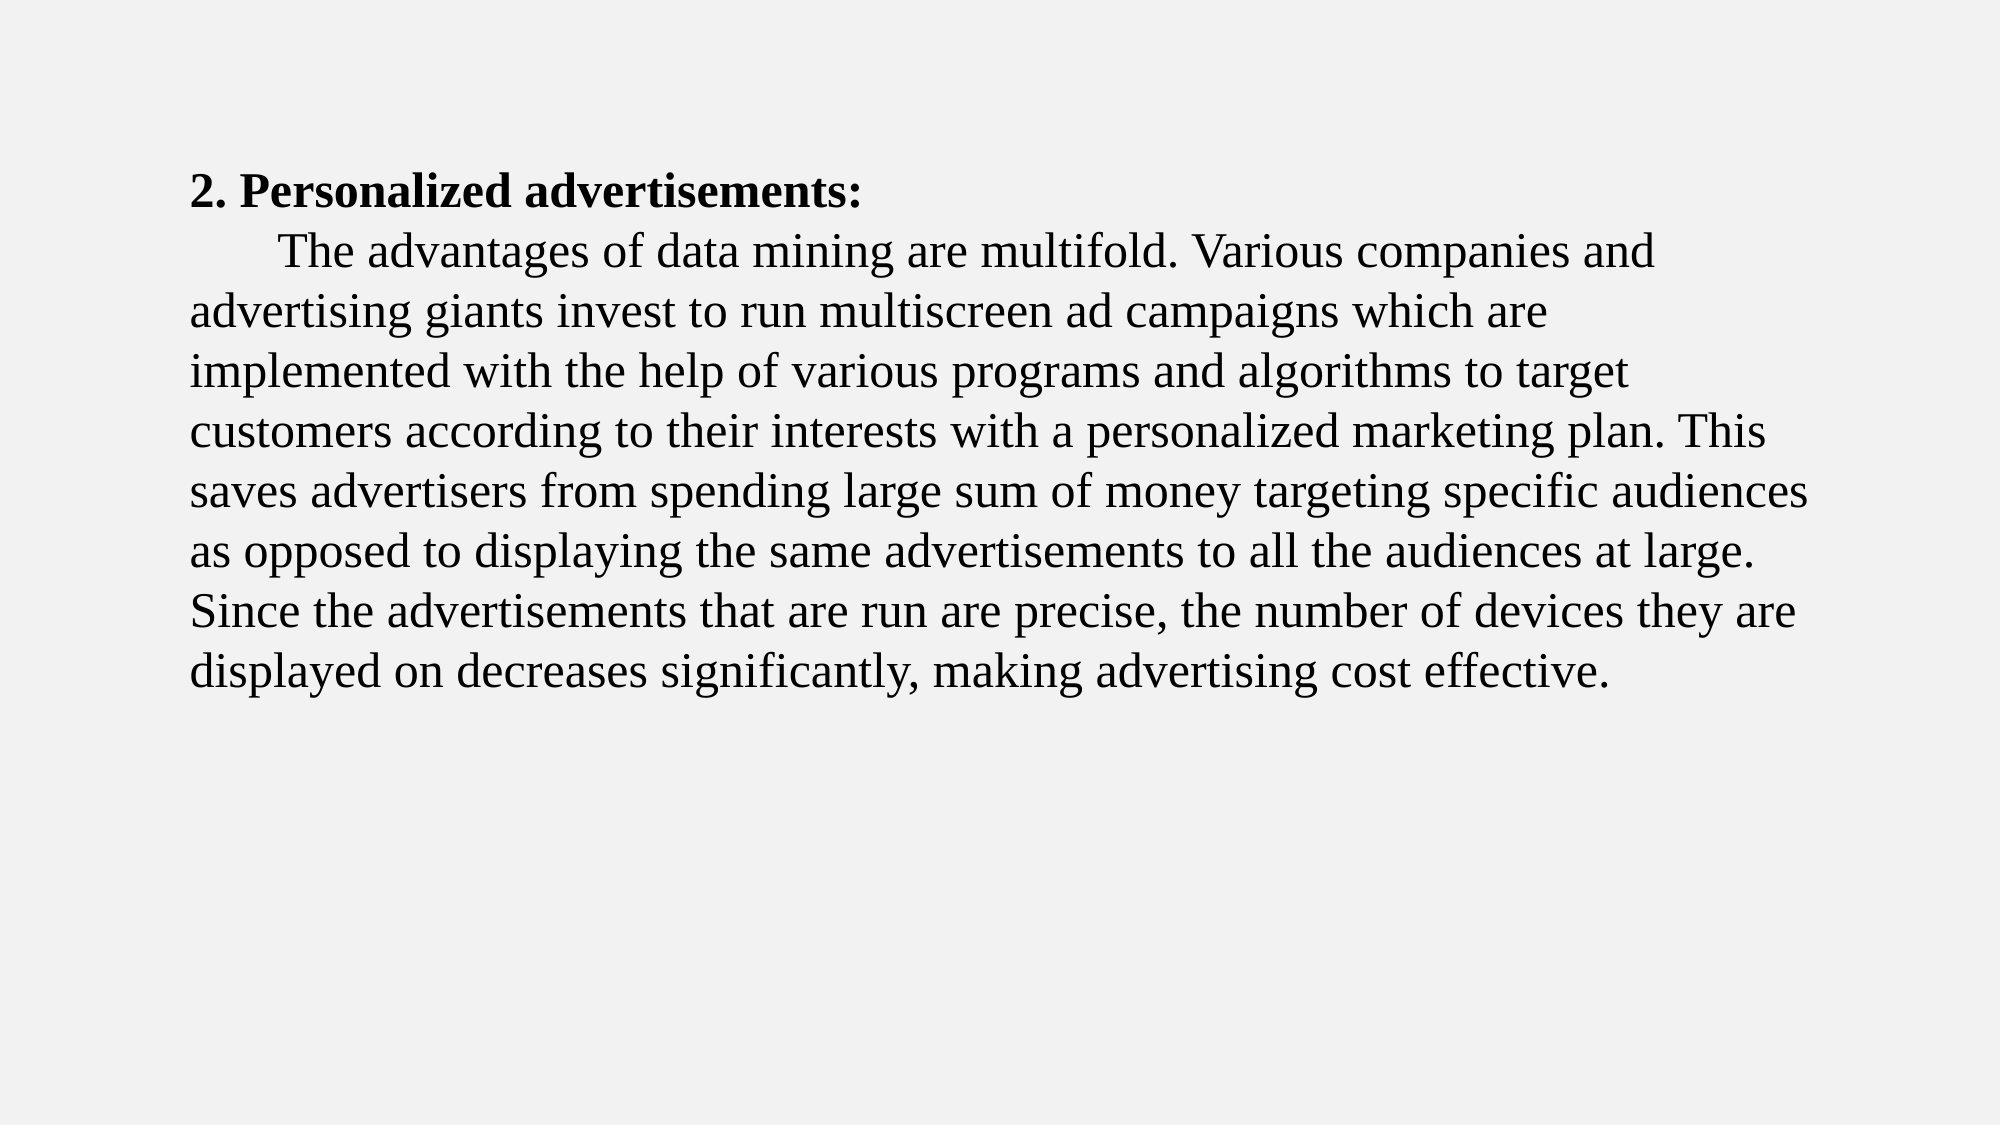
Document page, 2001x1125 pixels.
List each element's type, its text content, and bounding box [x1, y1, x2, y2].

text_box 2. Personalized advertisements: The advantages of data mining are multifold. Various companies and advertising giants invest to run multiscreen ad campaigns which are implemented with the help of various programs and algorithms to target customers according to their interests with a personalized marketing plan. This saves advertisers from spending large sum of money targeting specific audiences as opposed to displaying the same advertisements to all the audiences at large. Since the advertisements that are run are precise, the number of devices they are displayed on decreases significantly, making advertising cost effective. [174, 149, 1825, 705]
